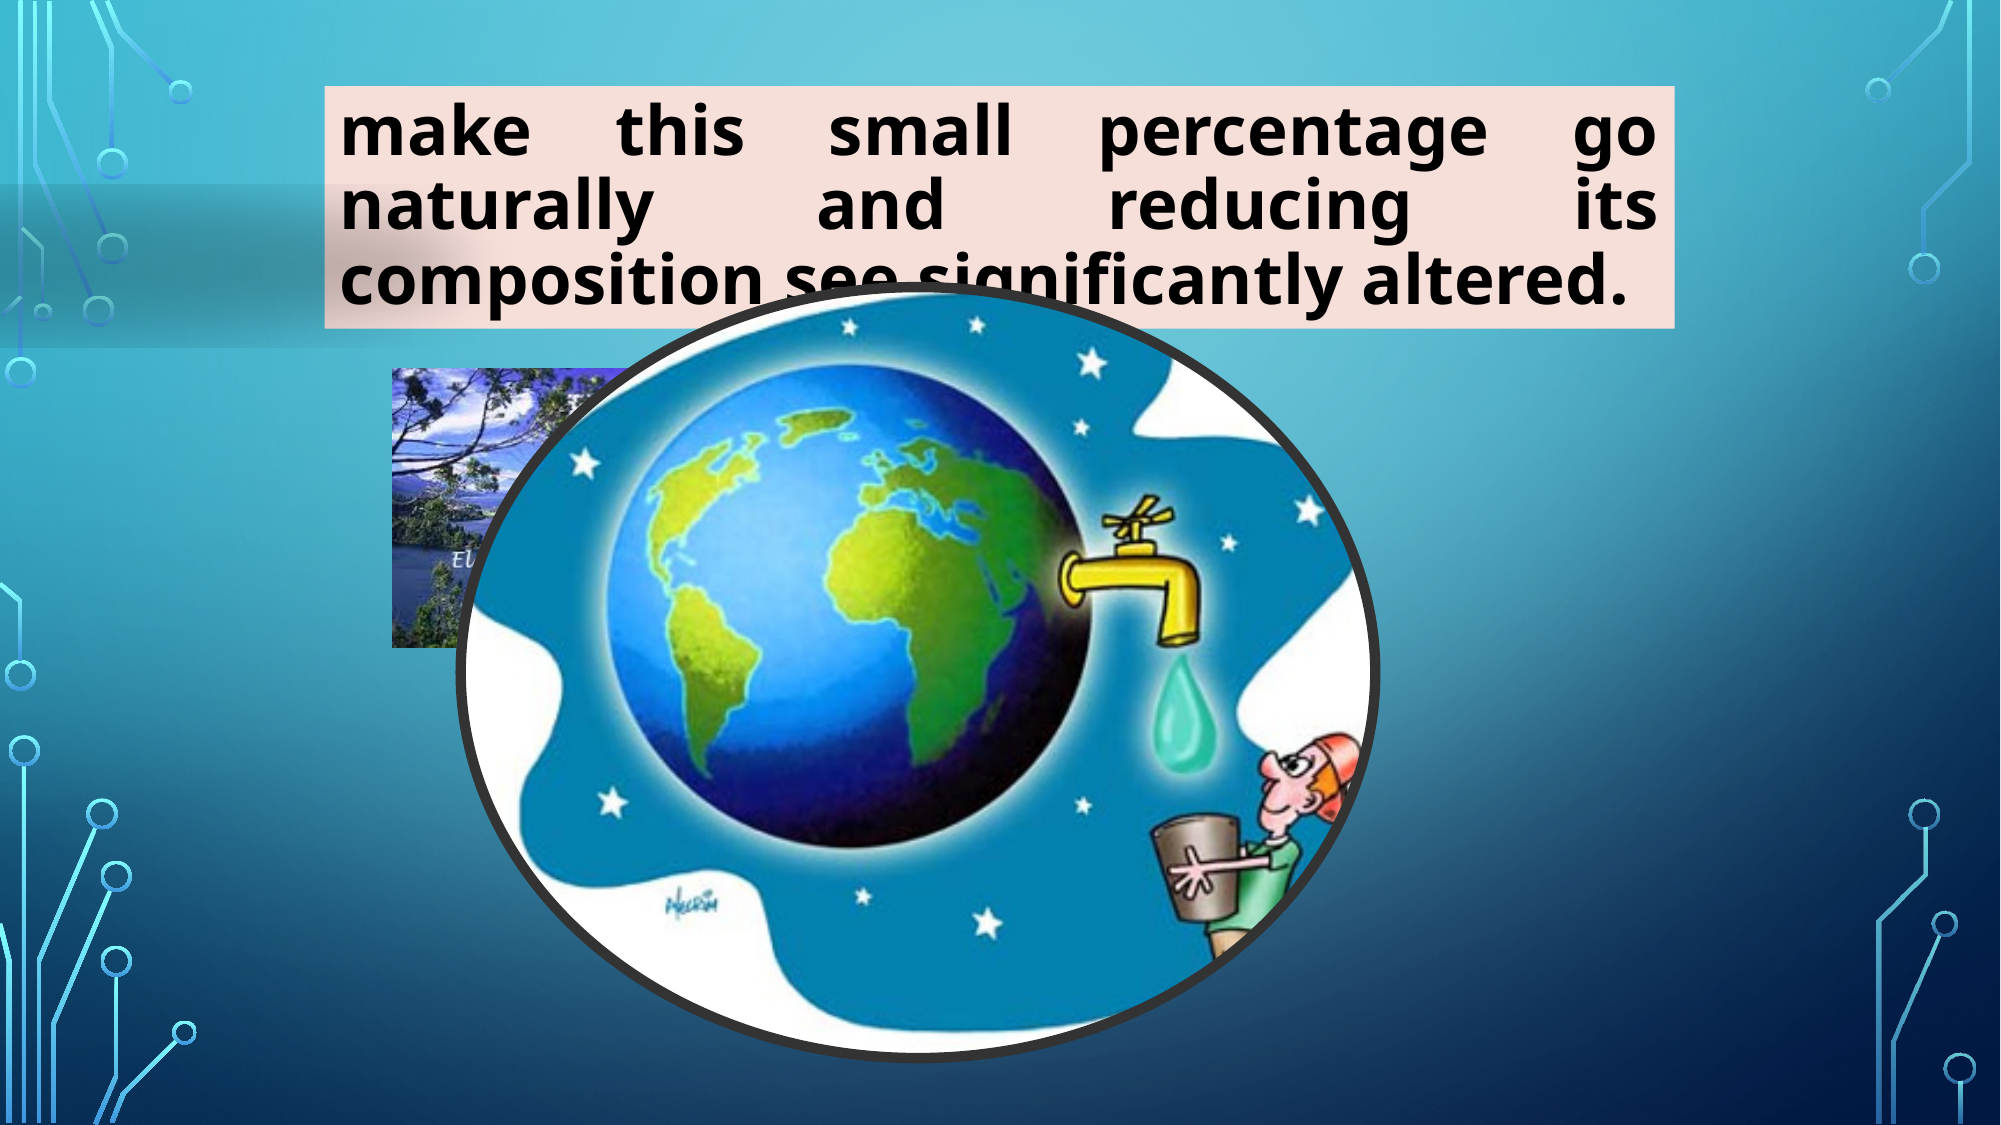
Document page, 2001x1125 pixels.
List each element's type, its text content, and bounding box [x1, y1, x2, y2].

title make this small percentage go naturally and reducing its composition see significantly altered. [324, 86, 1675, 329]
picture [392, 286, 1376, 1059]
